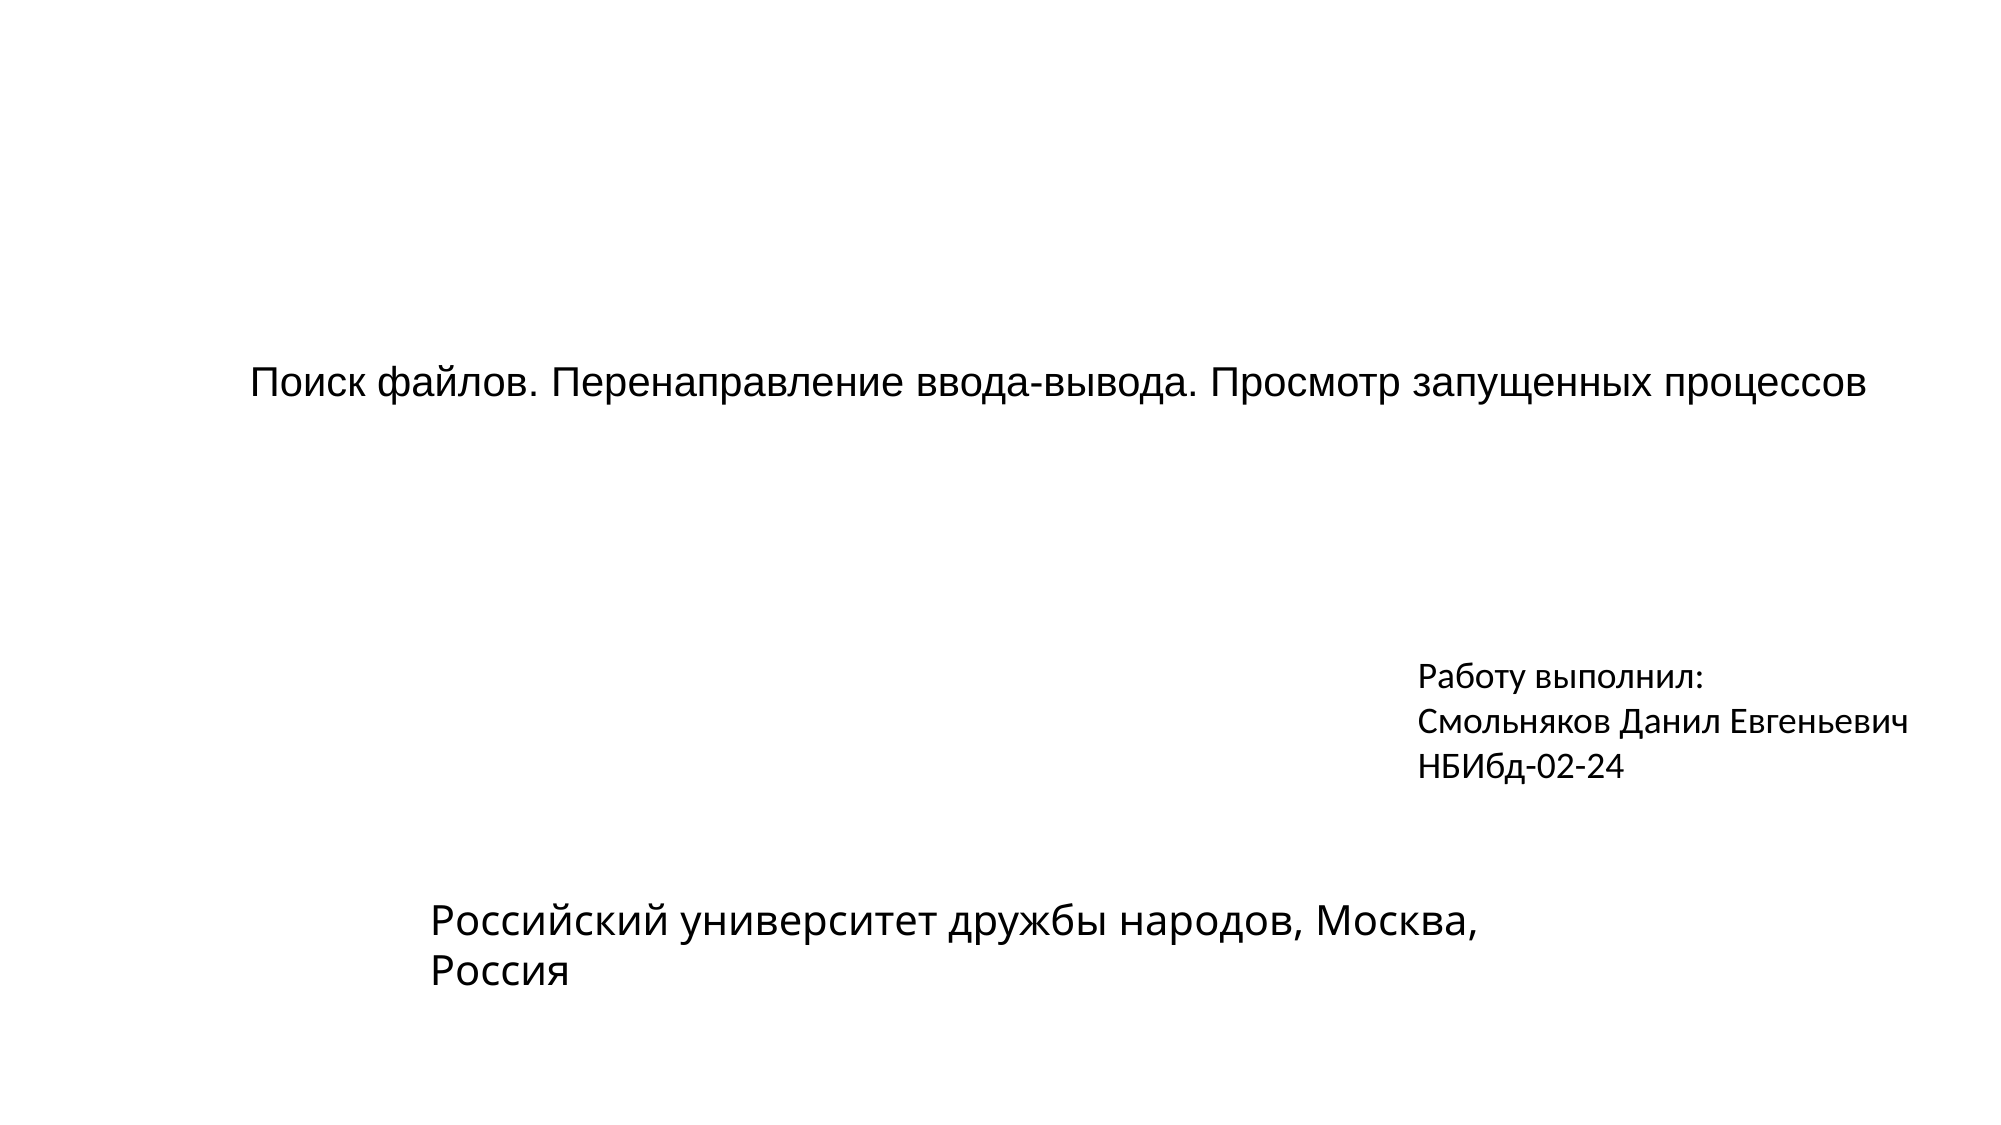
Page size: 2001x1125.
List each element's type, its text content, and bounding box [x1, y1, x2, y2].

title Поиск файлов. Перенаправление ввода-вывода. Просмотр запущенных процессов [249, 286, 1880, 474]
text_box Работу выполнил: Смольняков Данил Евгеньевич НБИбд-02-24 [1403, 643, 1929, 794]
subtitle Российский университет дружбы народов, Москва, Россия [429, 617, 1486, 1125]
